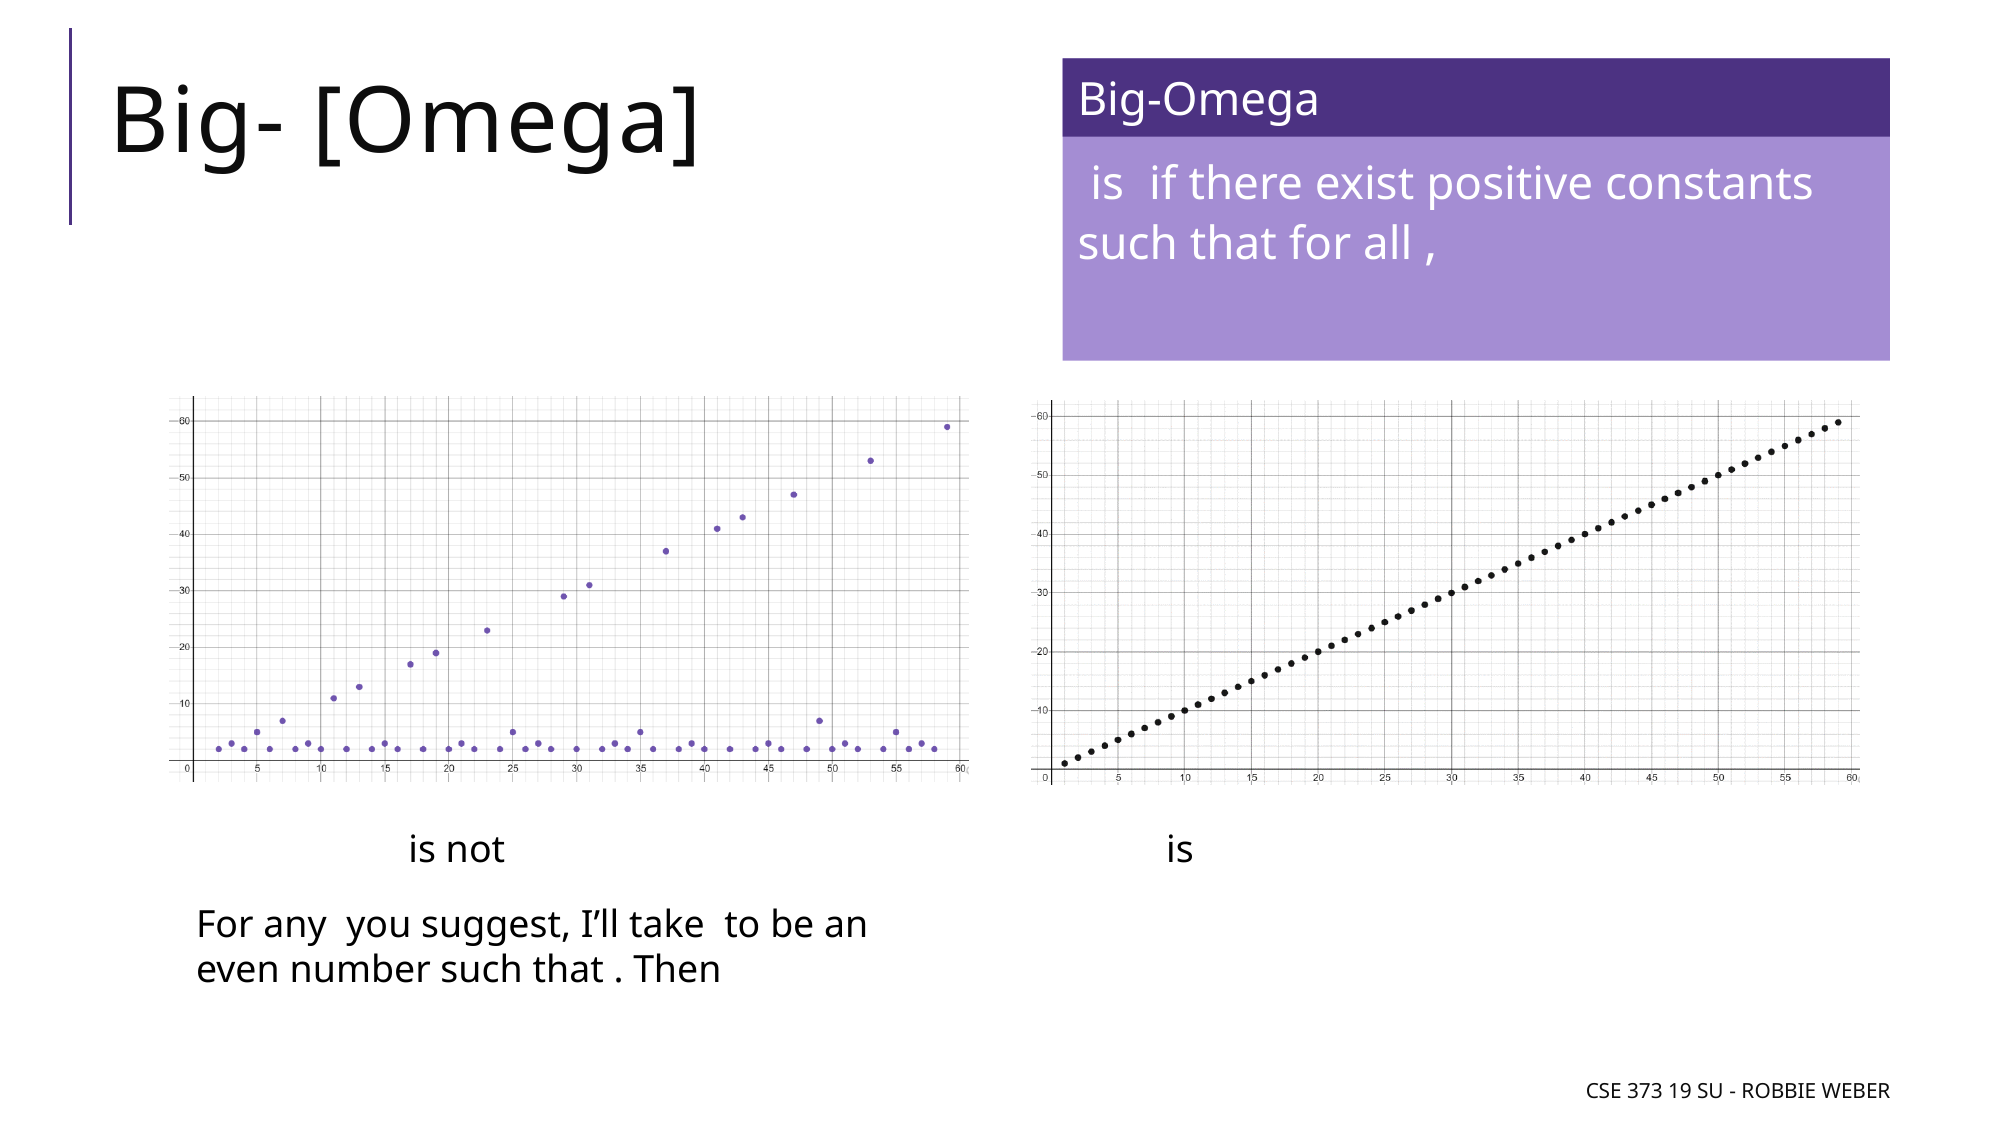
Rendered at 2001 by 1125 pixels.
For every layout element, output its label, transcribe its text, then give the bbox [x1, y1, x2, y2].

picture [169, 396, 970, 782]
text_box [1062, 58, 1891, 361]
footer CSE 373 19 Su - Robbie Weber [937, 1069, 1906, 1115]
picture [1031, 400, 1860, 786]
